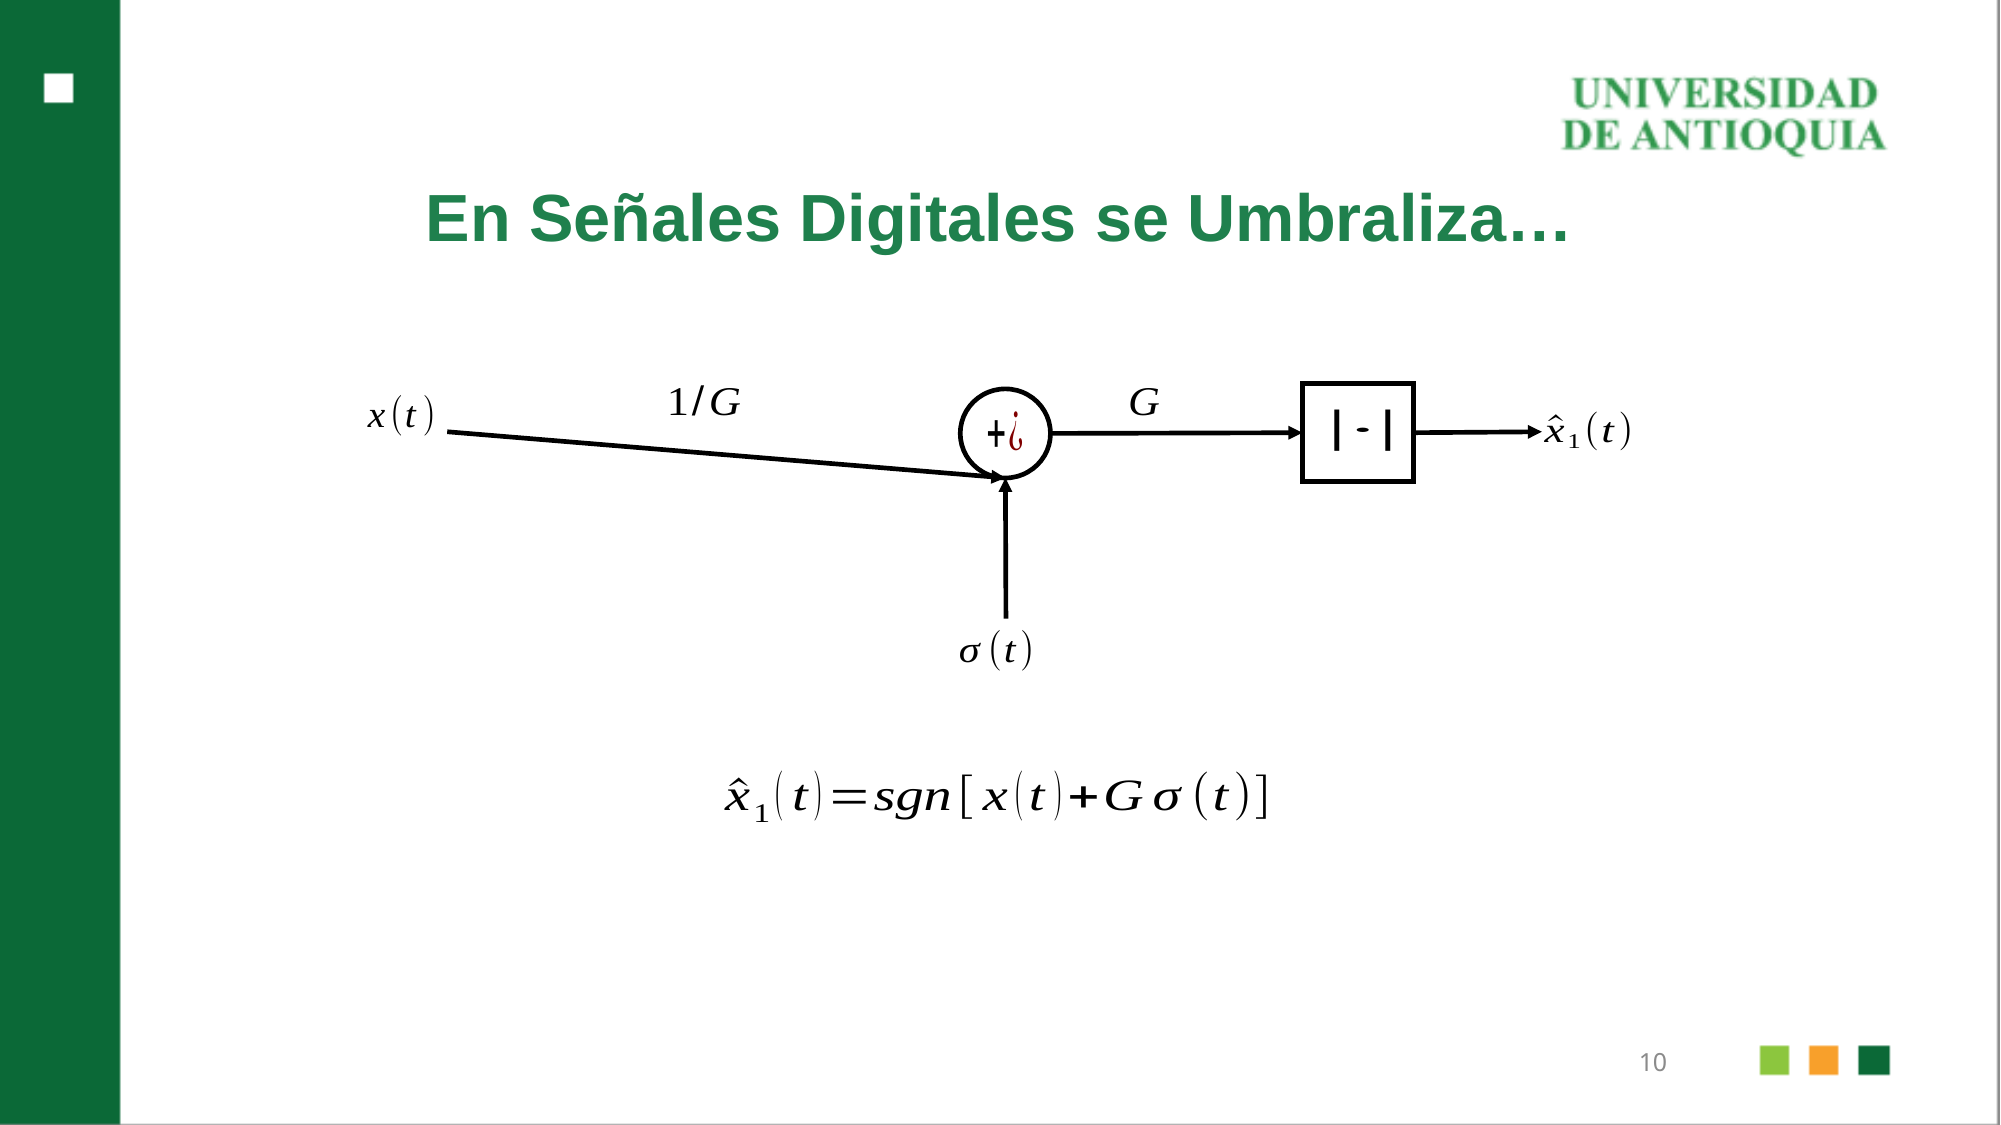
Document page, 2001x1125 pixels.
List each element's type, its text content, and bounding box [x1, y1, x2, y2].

text_box 10 [1623, 1033, 1840, 1093]
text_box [365, 379, 1635, 674]
text_box En Señales Digitales se Umbraliza… [328, 167, 1672, 263]
picture [0, 0, 2000, 1125]
